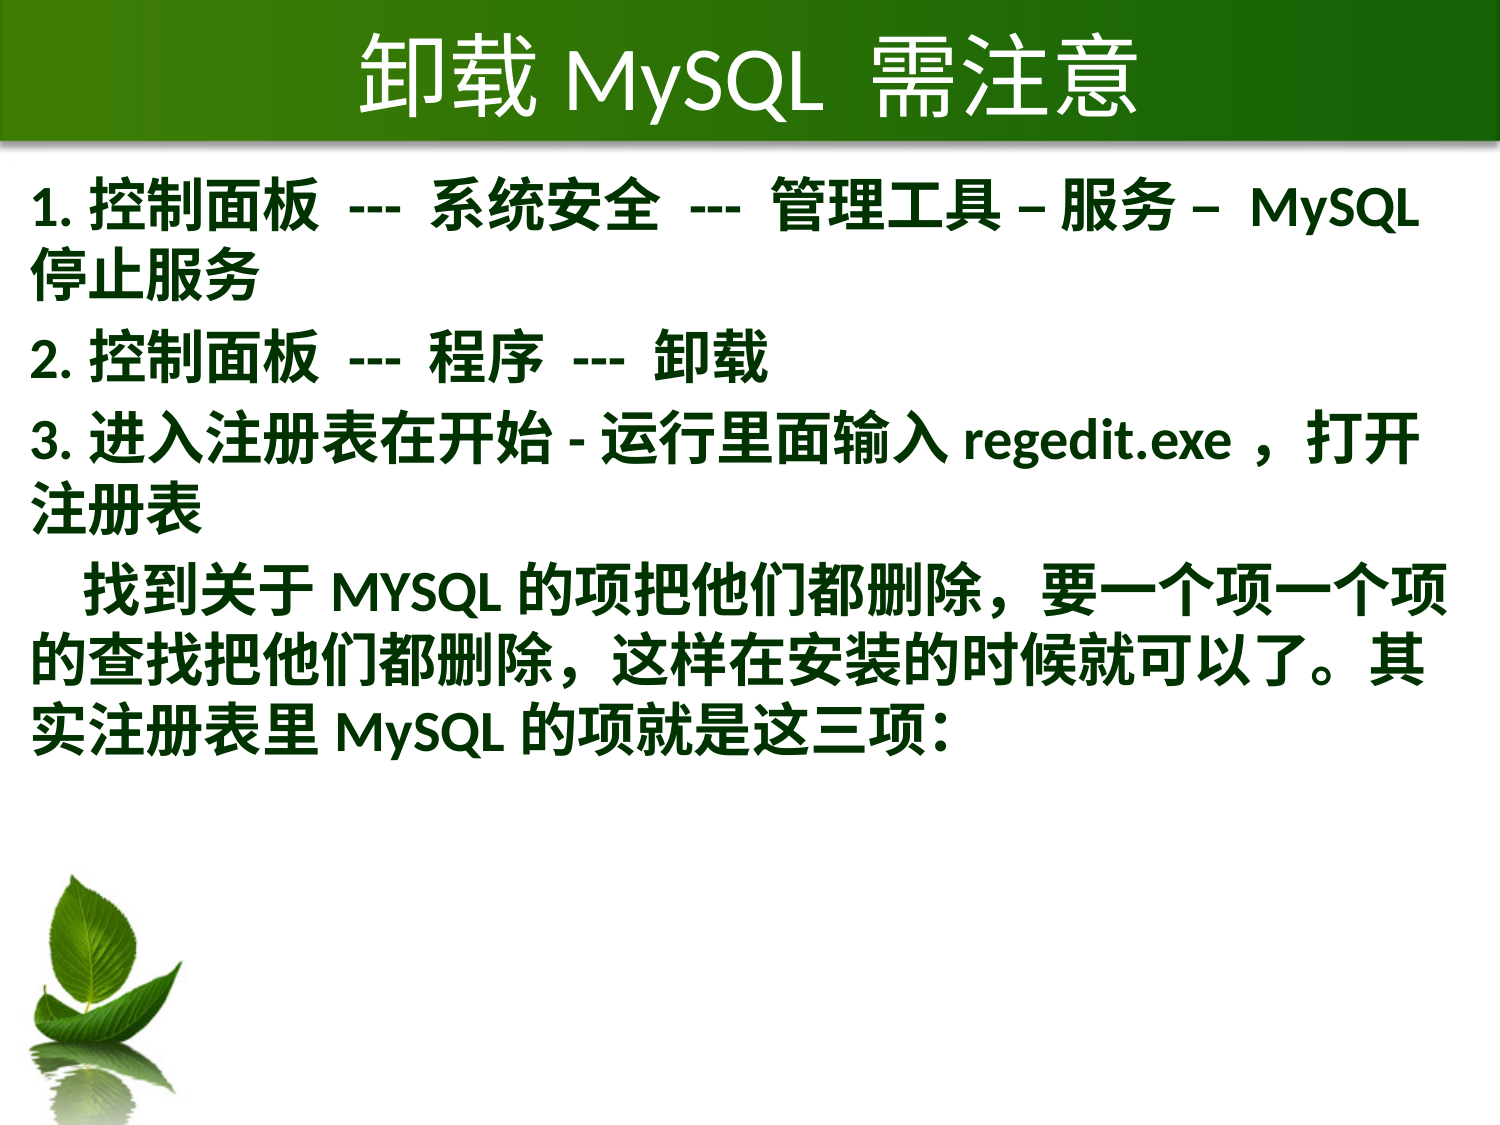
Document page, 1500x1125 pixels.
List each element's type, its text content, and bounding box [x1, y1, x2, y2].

list 1.控制面板 --- 系统安全 --- 管理工具 – 服务 – MySQL停止服务 2.控制面板 --- 程序 --- 卸载 3.进入注册表在开始-运行里面输入regedit.exe，打开注册表 找到关于MYSQL的项把他们都删除，要一个项一个项的查找把他们都删除，这样在安装的时候就可以了。其实注册表里MySQL的项就是这三项： [14, 160, 1483, 855]
picture [0, 0, 1500, 1125]
title 卸载MySQL 需注意 [5, 9, 1495, 138]
